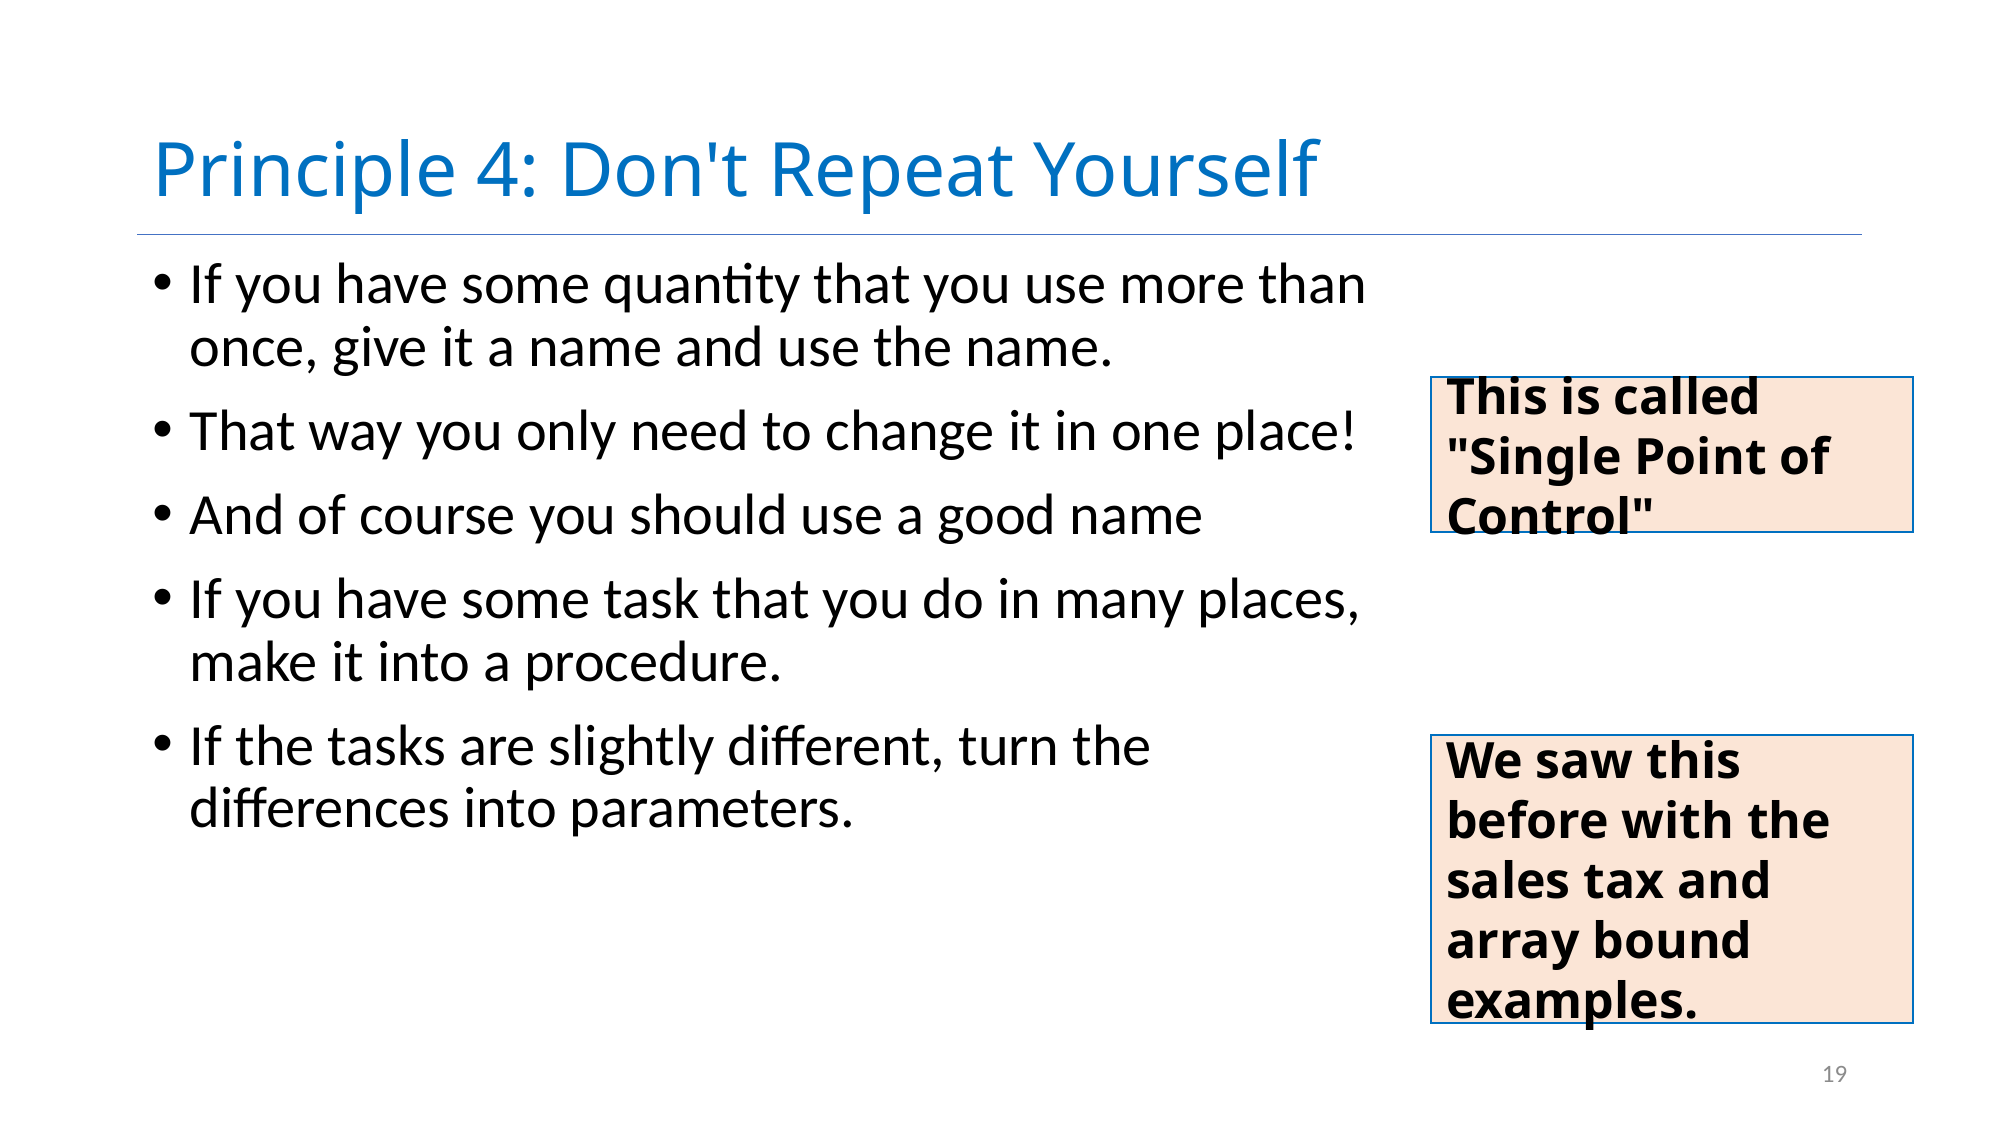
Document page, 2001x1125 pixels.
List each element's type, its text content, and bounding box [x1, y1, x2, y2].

text_box This is called "Single Point of Control" [1430, 376, 1914, 533]
title Principle 4: Don't Repeat Yourself [137, 3, 1863, 221]
text_box We saw this before with the sales tax and array bound examples. [1430, 734, 1914, 1024]
slide_number 19 [1412, 1042, 1863, 1103]
list If you have some quantity that you use more than once, give it a name and use the name. That way you only need to change it in one place! And of course you should use a good name If you have some task that you do in many places, make it into a procedure. If the tasks are slightly different, turn the differences into parameters. [137, 246, 1432, 960]
